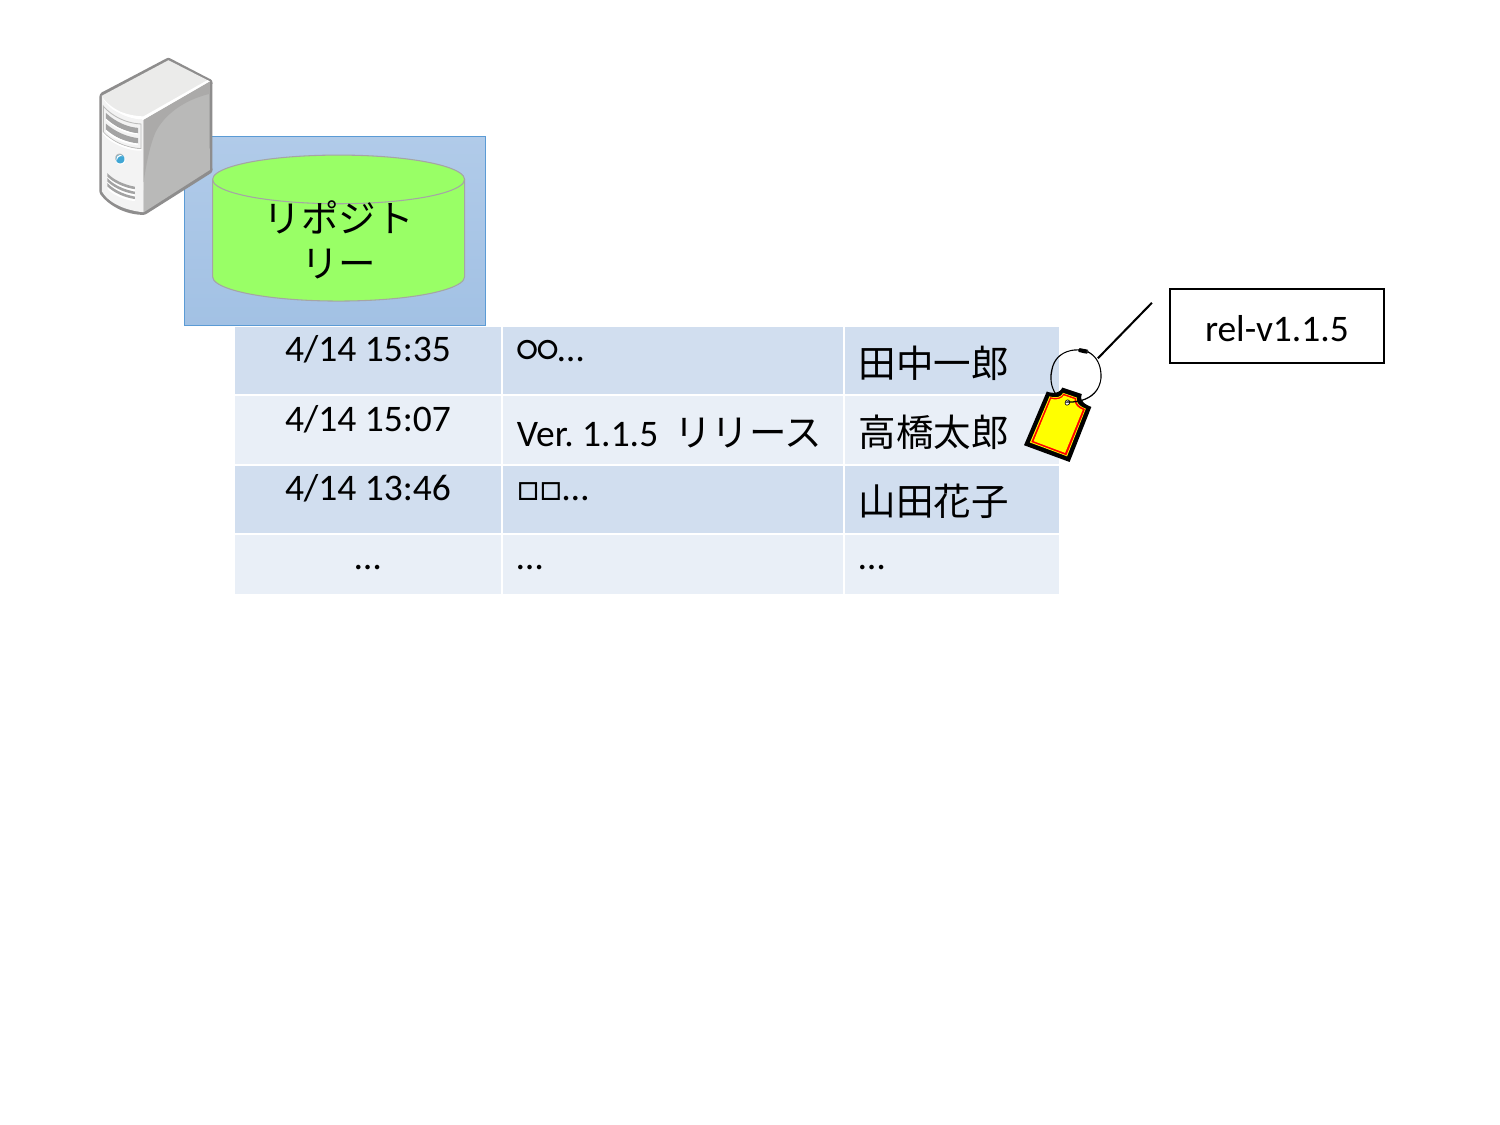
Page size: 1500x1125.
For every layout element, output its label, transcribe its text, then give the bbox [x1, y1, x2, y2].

table_cell 4/14 13:46 [235, 466, 501, 533]
table_cell … [503, 535, 843, 594]
table_cell 高橋太郎 [845, 396, 1059, 464]
table_cell 4/14 15:07 [235, 396, 501, 464]
table_cell Ver. 1.1.5 リリース [503, 396, 843, 464]
text_box rel-v1.1.5 [1169, 288, 1385, 364]
text_box リポジトリー [212, 154, 466, 302]
table_cell … [845, 535, 1059, 594]
text_box rel-v1.1.5 [1104, 302, 1153, 354]
table_cell … [235, 535, 501, 594]
table_header 4/14 15:35 [235, 327, 501, 394]
picture [1023, 347, 1104, 462]
table_header 田中一郎 [845, 327, 1059, 394]
table_cell 山田花子 [845, 466, 1059, 533]
table_cell □□… [503, 466, 843, 533]
picture [99, 57, 213, 215]
text_box [184, 136, 486, 326]
table_header ○○… [503, 327, 843, 394]
